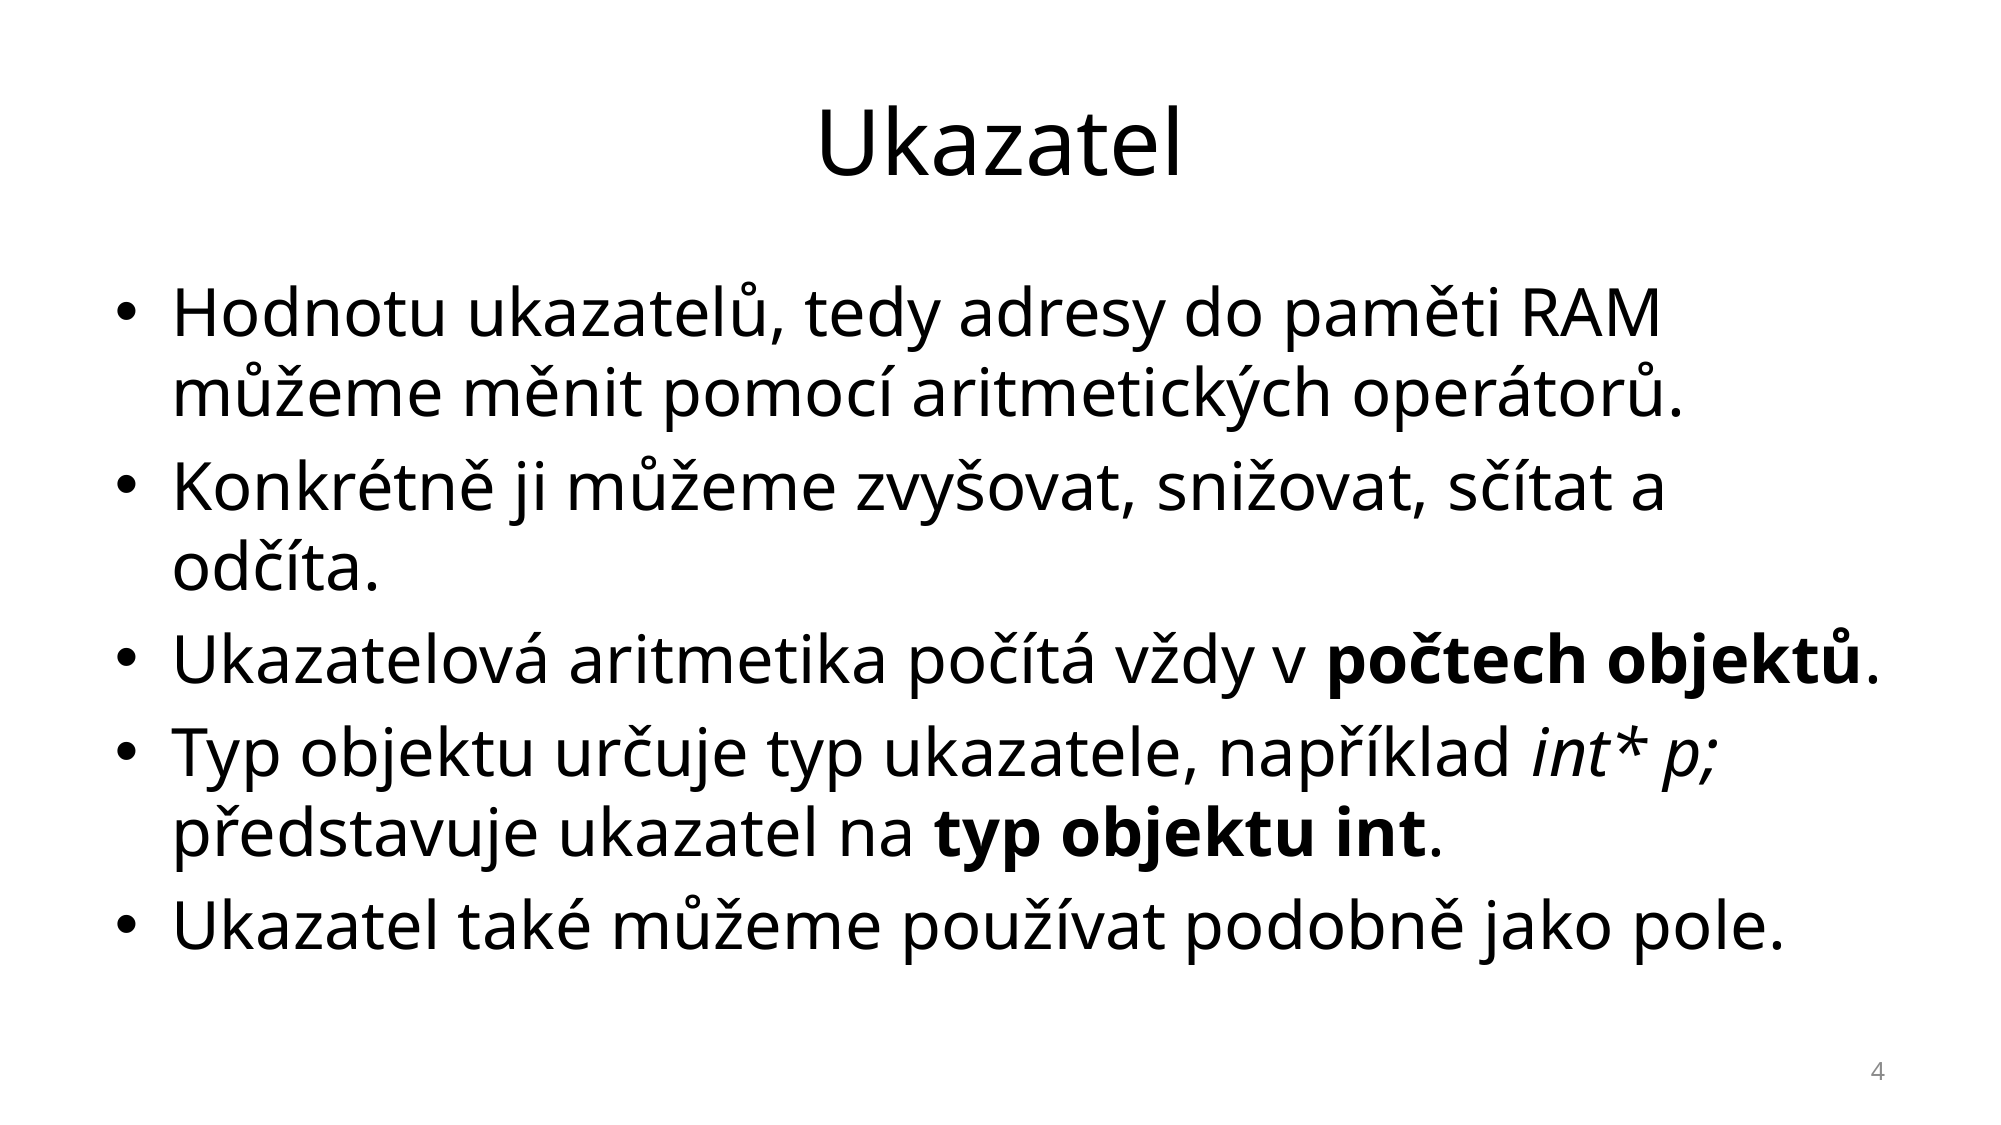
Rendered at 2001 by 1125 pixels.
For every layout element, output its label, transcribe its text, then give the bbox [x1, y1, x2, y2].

list Hodnotu ukazatelů, tedy adresy do paměti RAM můžeme měnit pomocí aritmetických operátorů. Konkrétně ji můžeme zvyšovat, snižovat, sčítat a odčíta. Ukazatelová aritmetika počítá vždy v počtech objektů. Typ objektu určuje typ ukazatele, například int* p; představuje ukazatel na typ objektu int. Ukazatel také můžeme používat podobně jako pole. [99, 262, 1900, 1005]
title Ukazatel [99, 45, 1900, 233]
slide_number 4 [1433, 1042, 1900, 1103]
